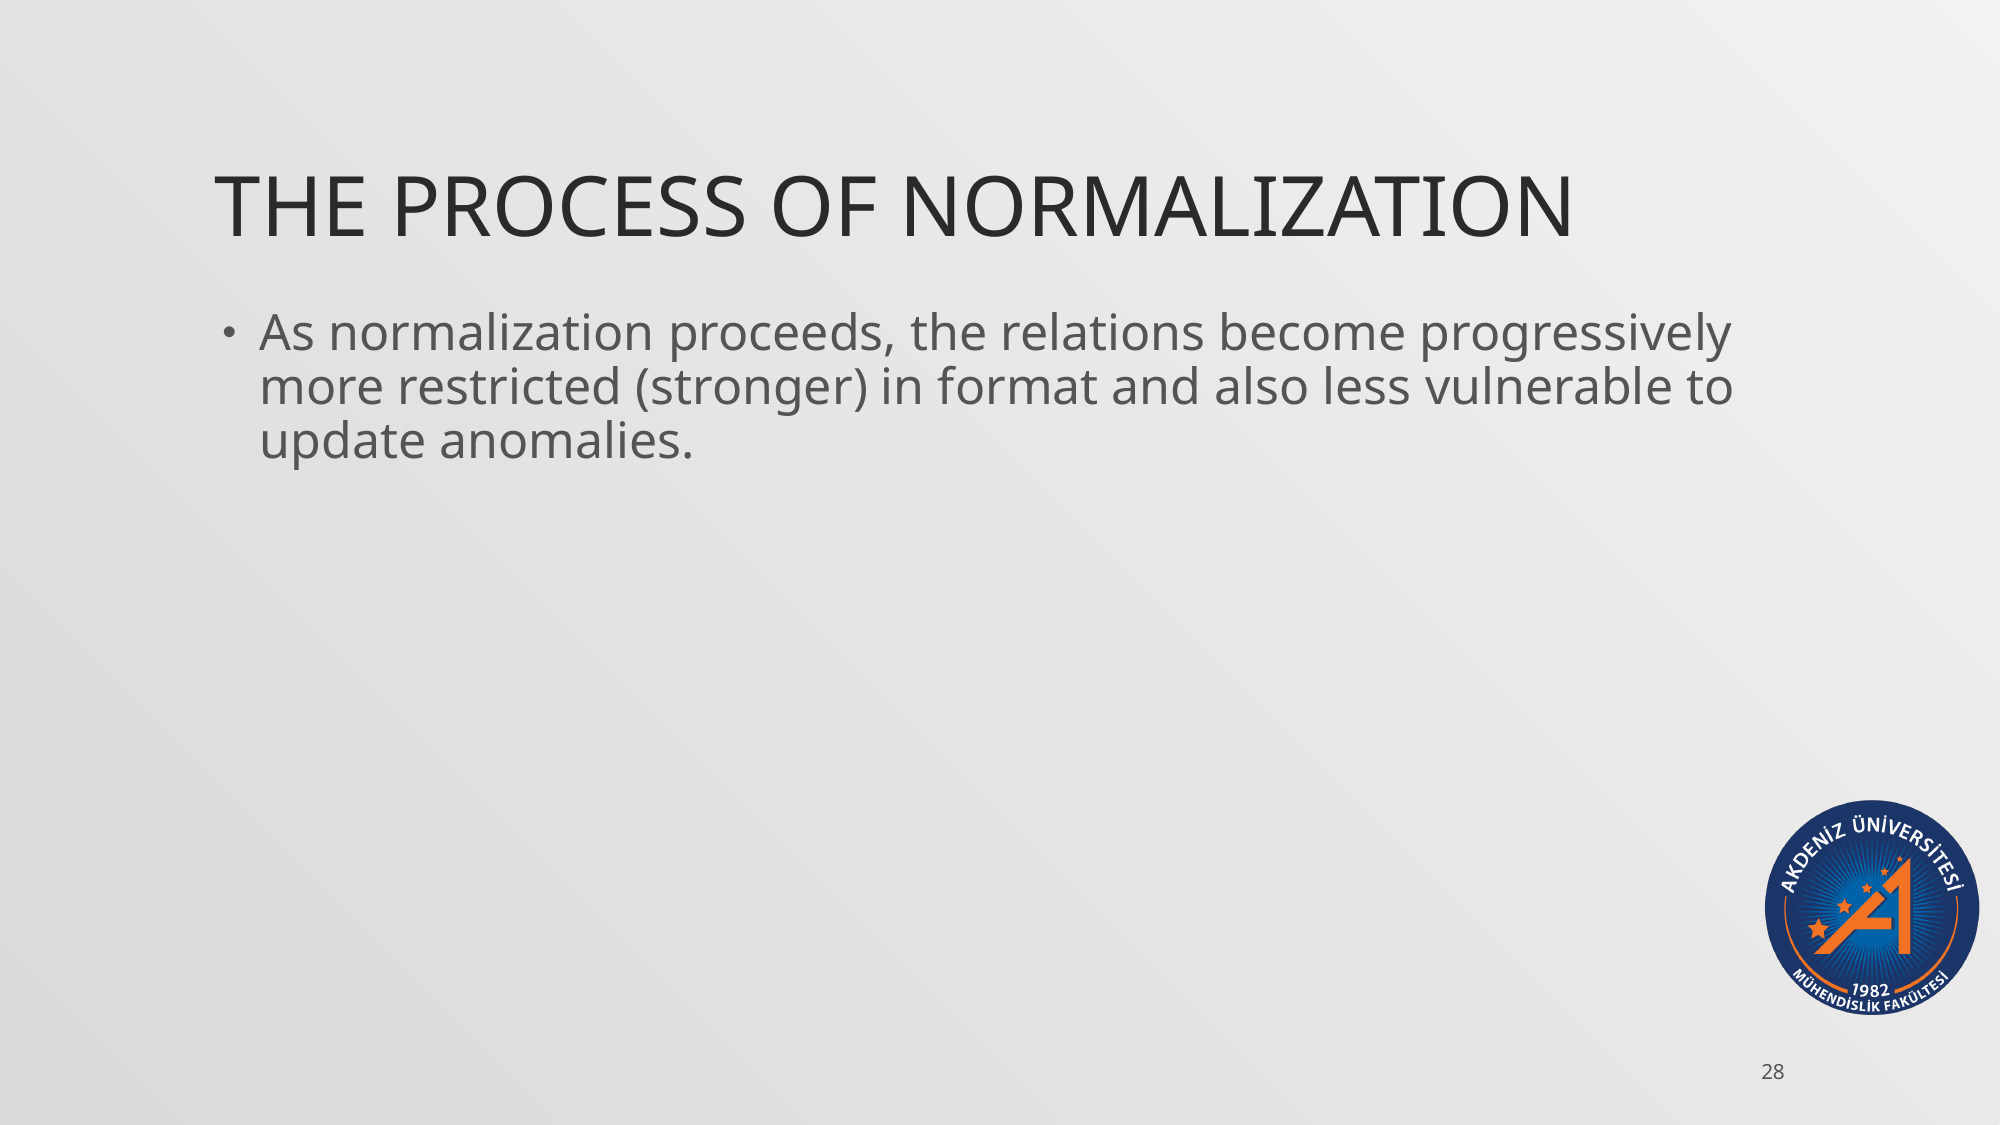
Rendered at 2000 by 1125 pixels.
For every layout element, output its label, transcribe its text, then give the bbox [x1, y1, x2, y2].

list As normalization proceeds, the relations become progressively more restricted (stronger) in format and also less vulnerable to update anomalies. [199, 299, 1800, 1013]
slide_number 28 [1612, 1057, 1800, 1088]
picture [1744, 779, 2000, 1036]
title The Process of Normalization [199, 45, 1800, 263]
